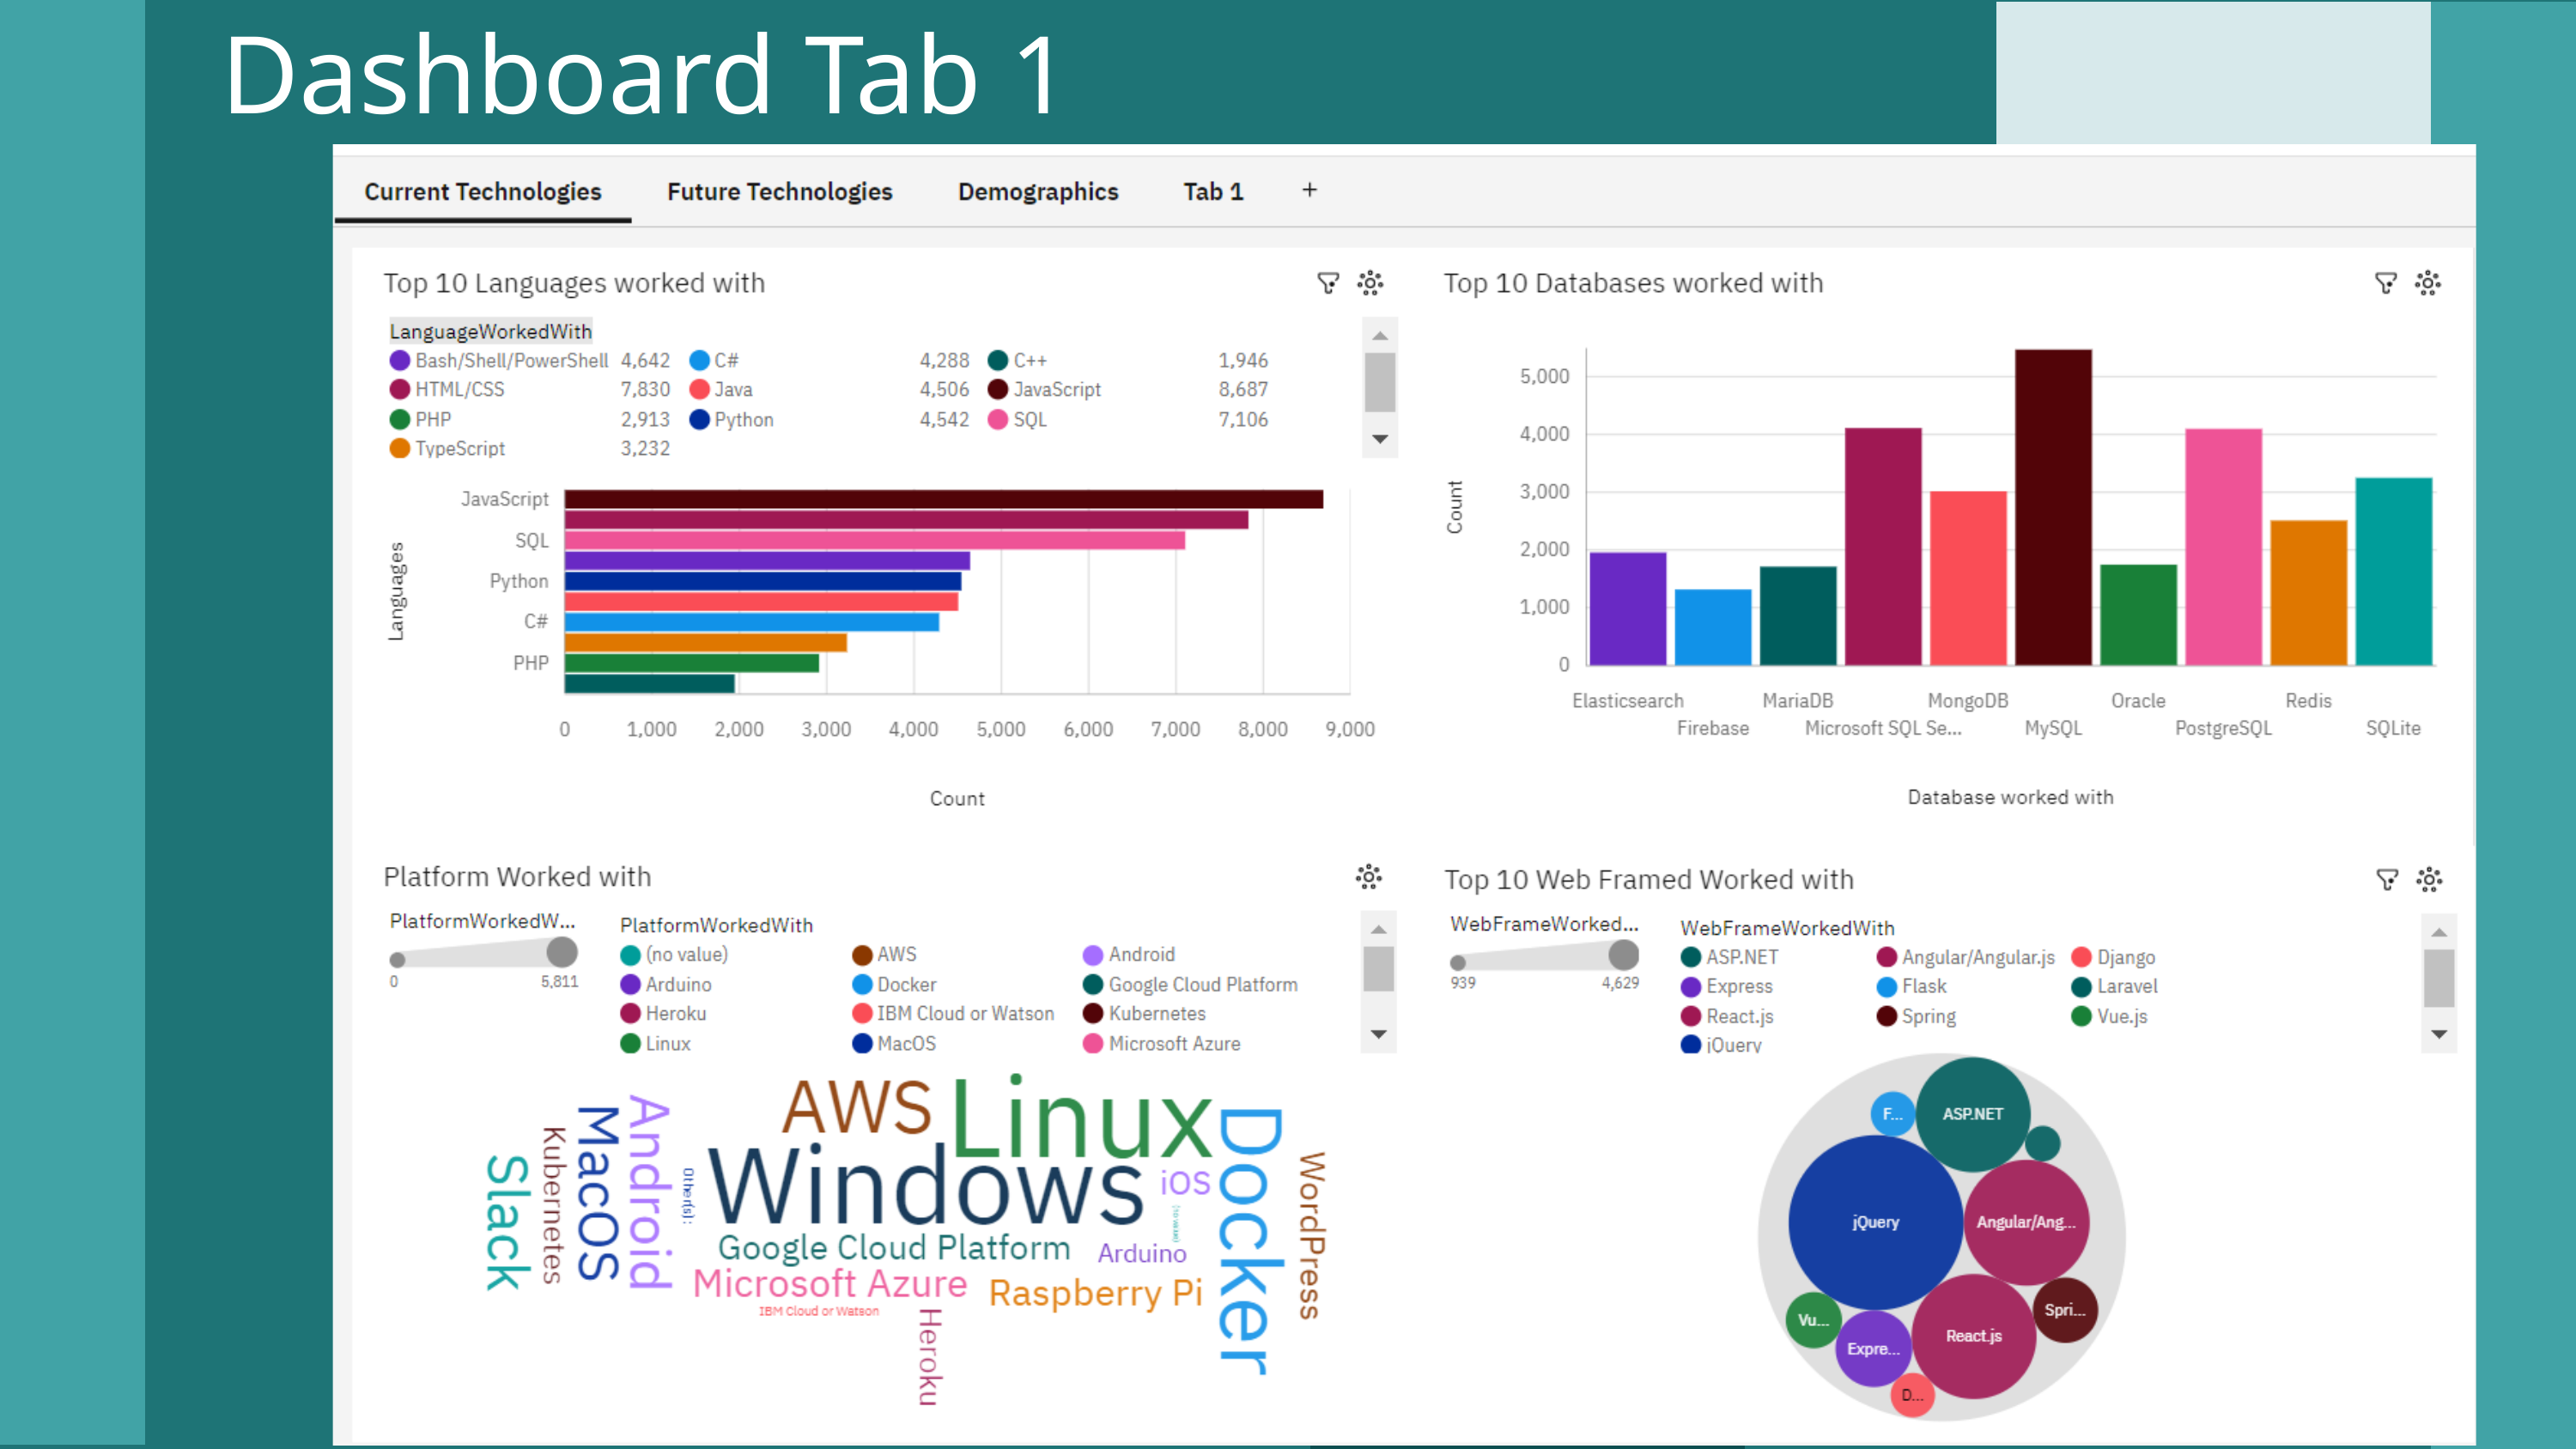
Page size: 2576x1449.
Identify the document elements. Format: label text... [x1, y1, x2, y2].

text_box [332, 144, 2427, 1446]
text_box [2430, 2, 2576, 1449]
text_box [0, 0, 145, 1446]
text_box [1996, 2, 2430, 534]
text_box Dashboard Tab 1 [221, 0, 1443, 136]
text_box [1309, 917, 1746, 1449]
